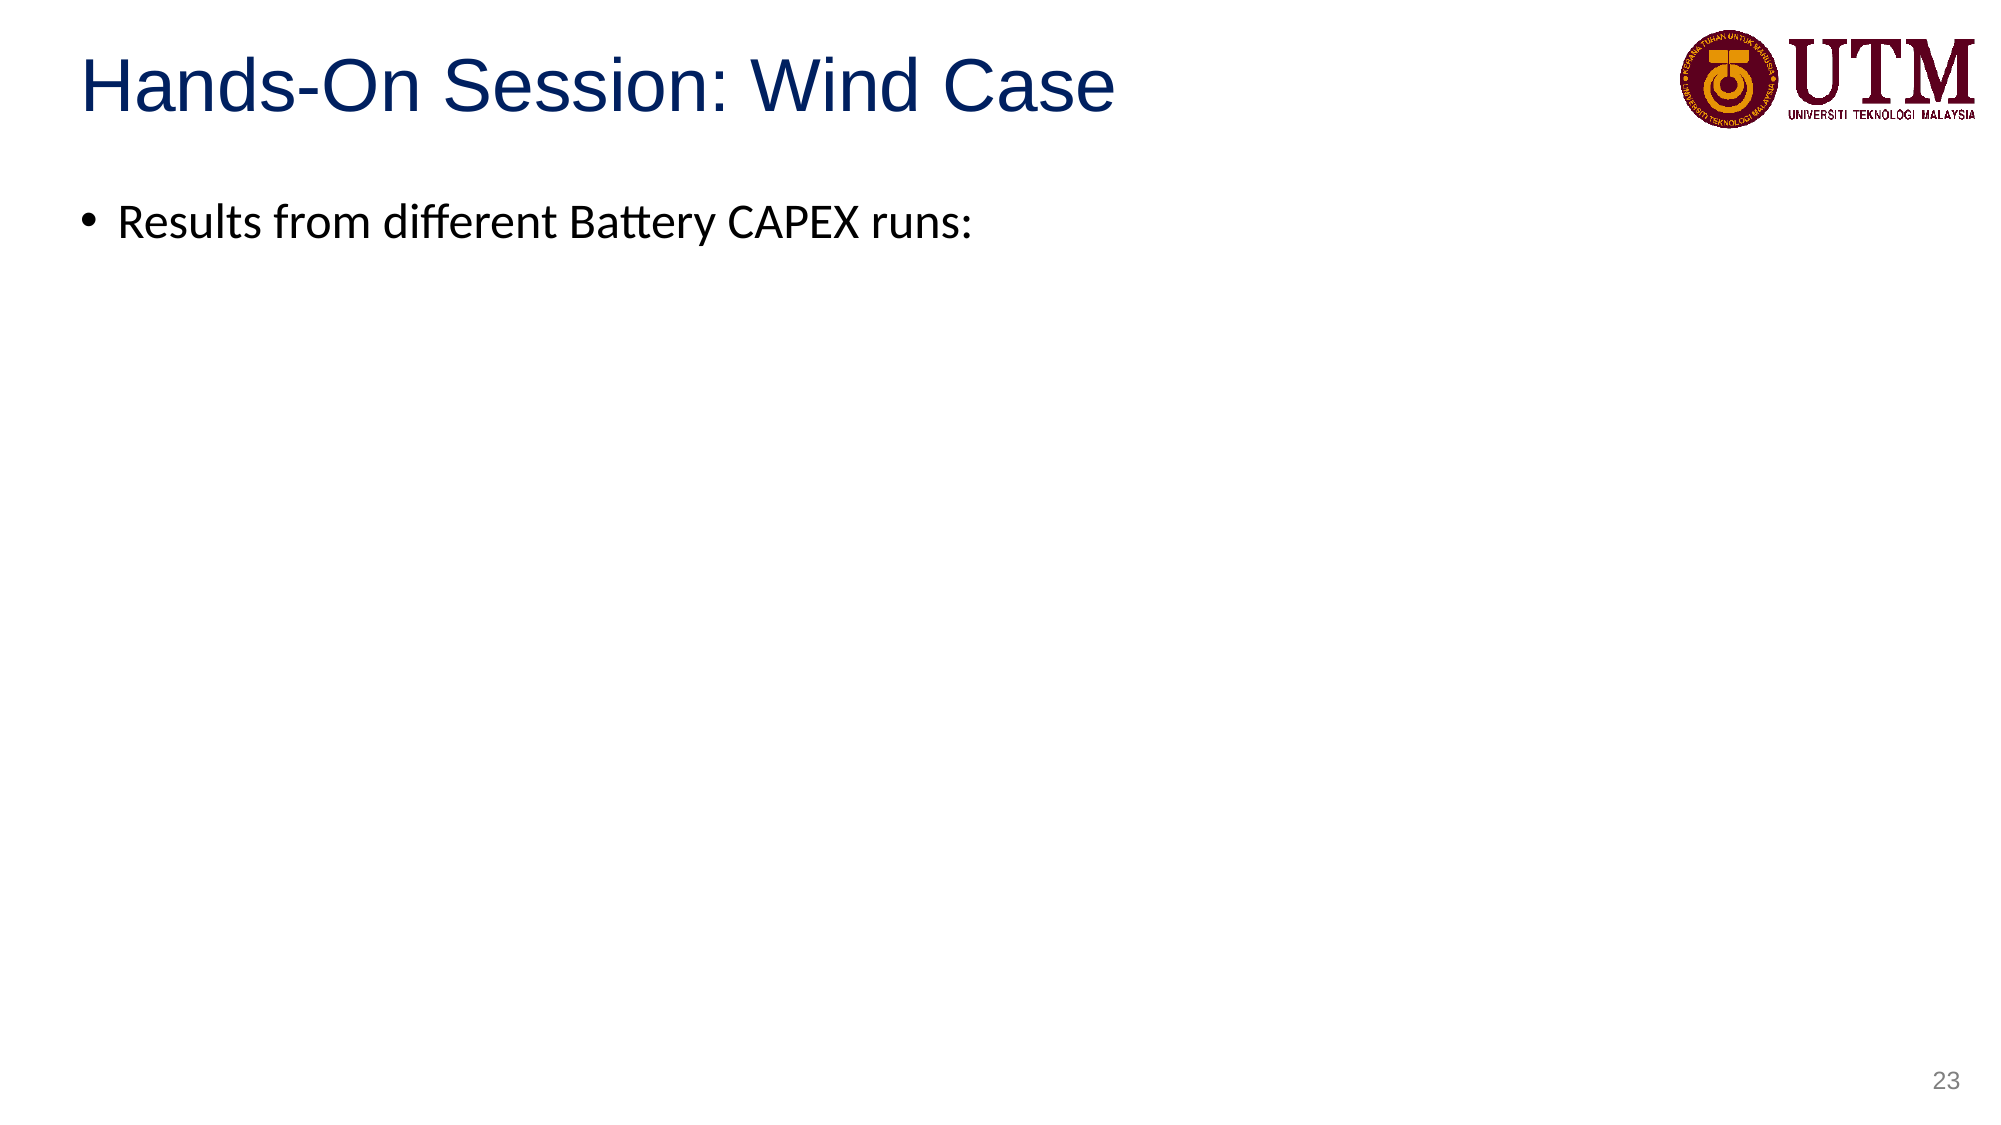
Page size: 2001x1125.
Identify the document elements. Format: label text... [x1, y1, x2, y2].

list Results from different Battery CAPEX runs: [64, 187, 1915, 1014]
title Hands-On Session: Wind Case [64, 28, 1790, 146]
slide_number 23 [1892, 1050, 1976, 1110]
picture [1680, 30, 1975, 129]
